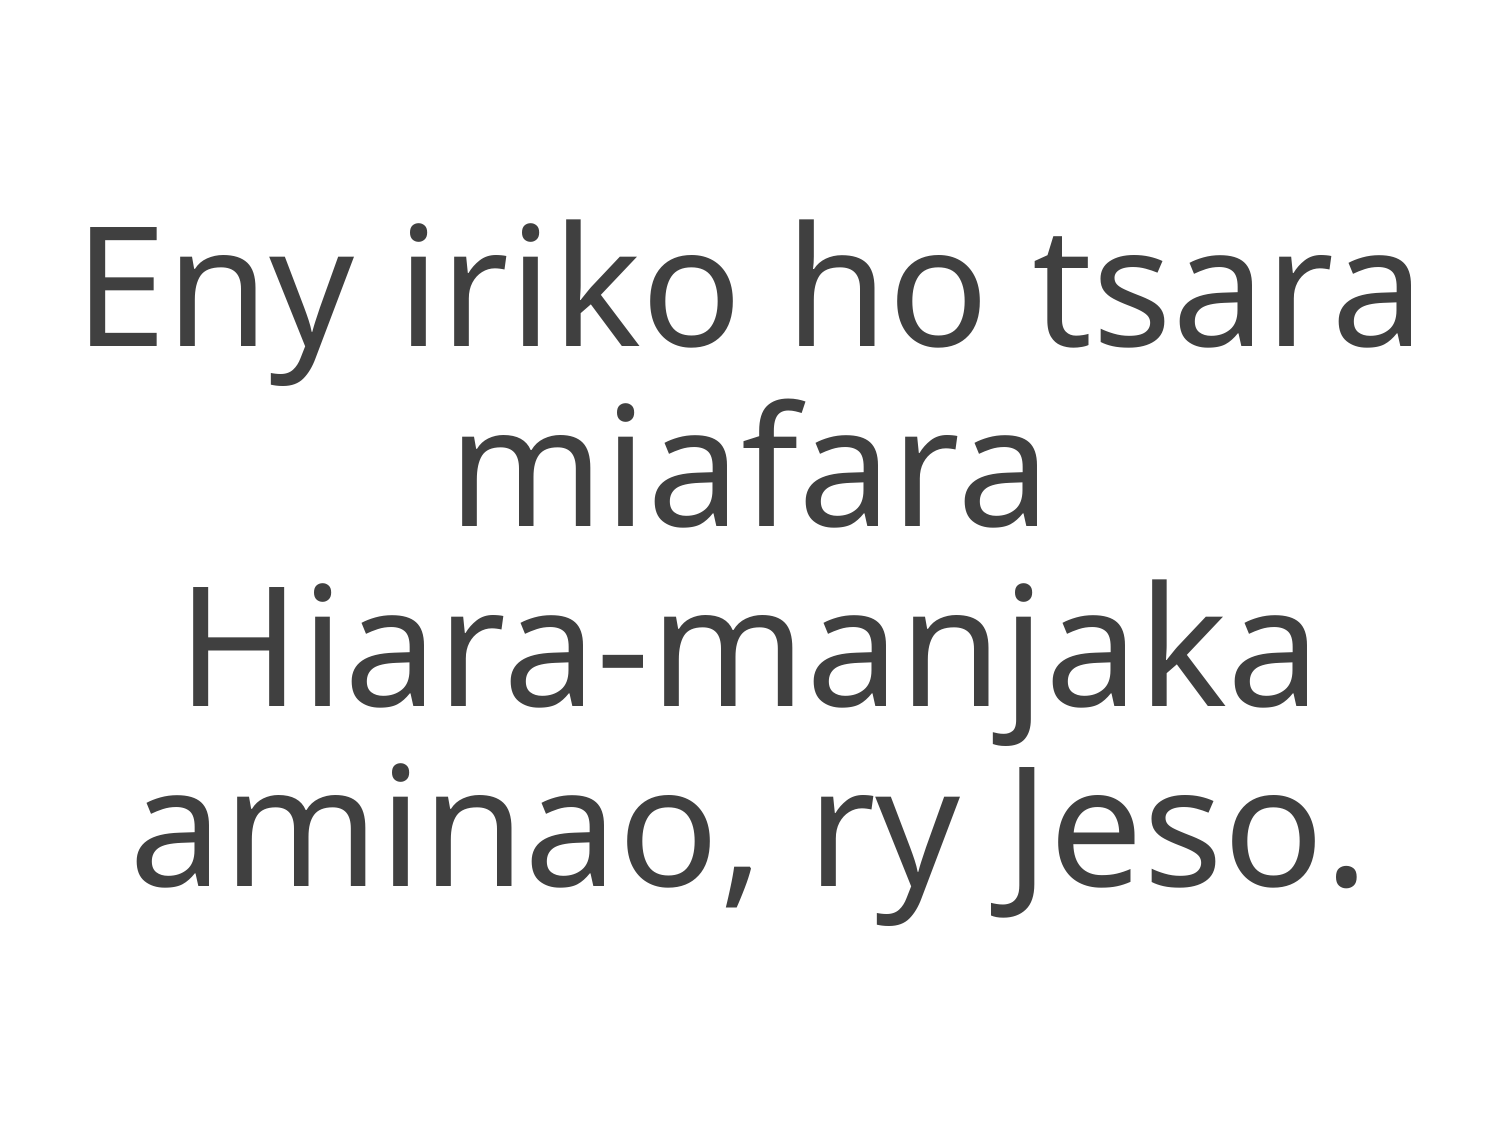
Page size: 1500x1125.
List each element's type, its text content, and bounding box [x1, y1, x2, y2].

title Eny iriko ho tsara miafara Hiara-manjaka aminao, ry Jeso. [0, 453, 1500, 672]
